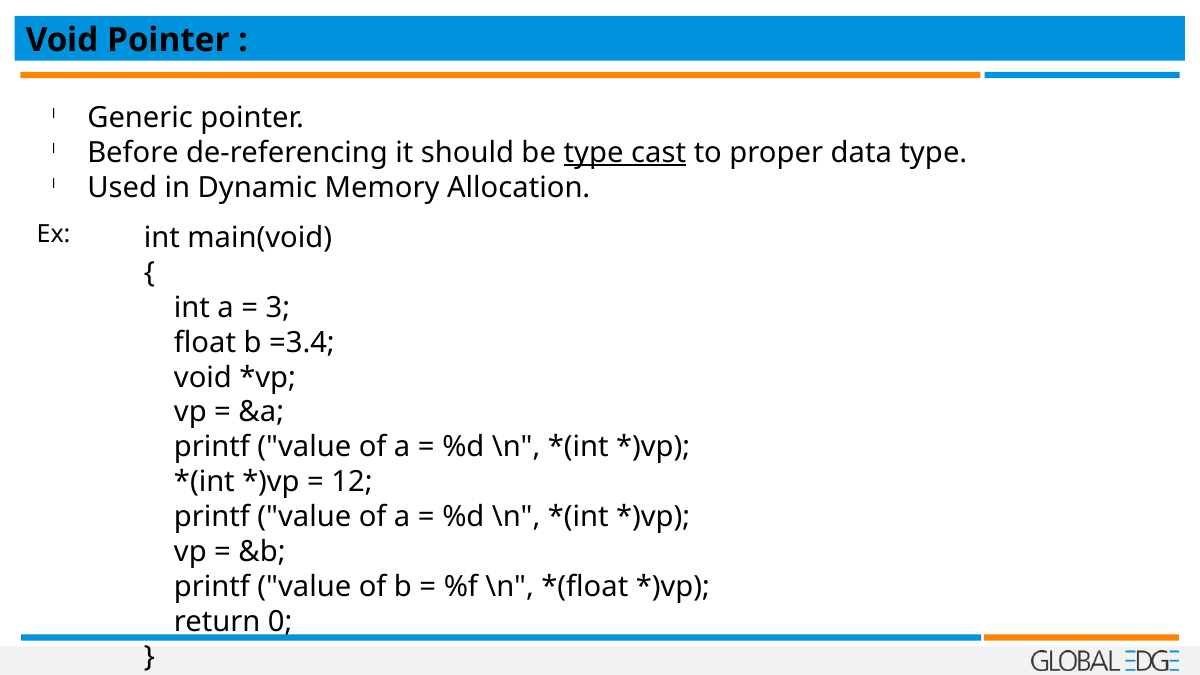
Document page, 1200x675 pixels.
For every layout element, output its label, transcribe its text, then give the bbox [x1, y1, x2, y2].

text_box Ex: [21, 210, 145, 255]
text_box Void Pointer : [14, 15, 1185, 61]
text_box int main(void) { int a = 3; float b =3.4; void *vp; vp = &a; printf ("value of a = %d \n", *(int *)vp); *(int *)vp = 12; printf ("value of a = %d \n", *(int *)vp); vp = &b; printf ("value of b = %f \n", *(float *)vp); return 0; } [129, 210, 1200, 671]
text_box Generic pointer. Before de-referencing it should be type cast to proper data type. Used in Dynamic Memory Allocation. [37, 90, 1109, 209]
